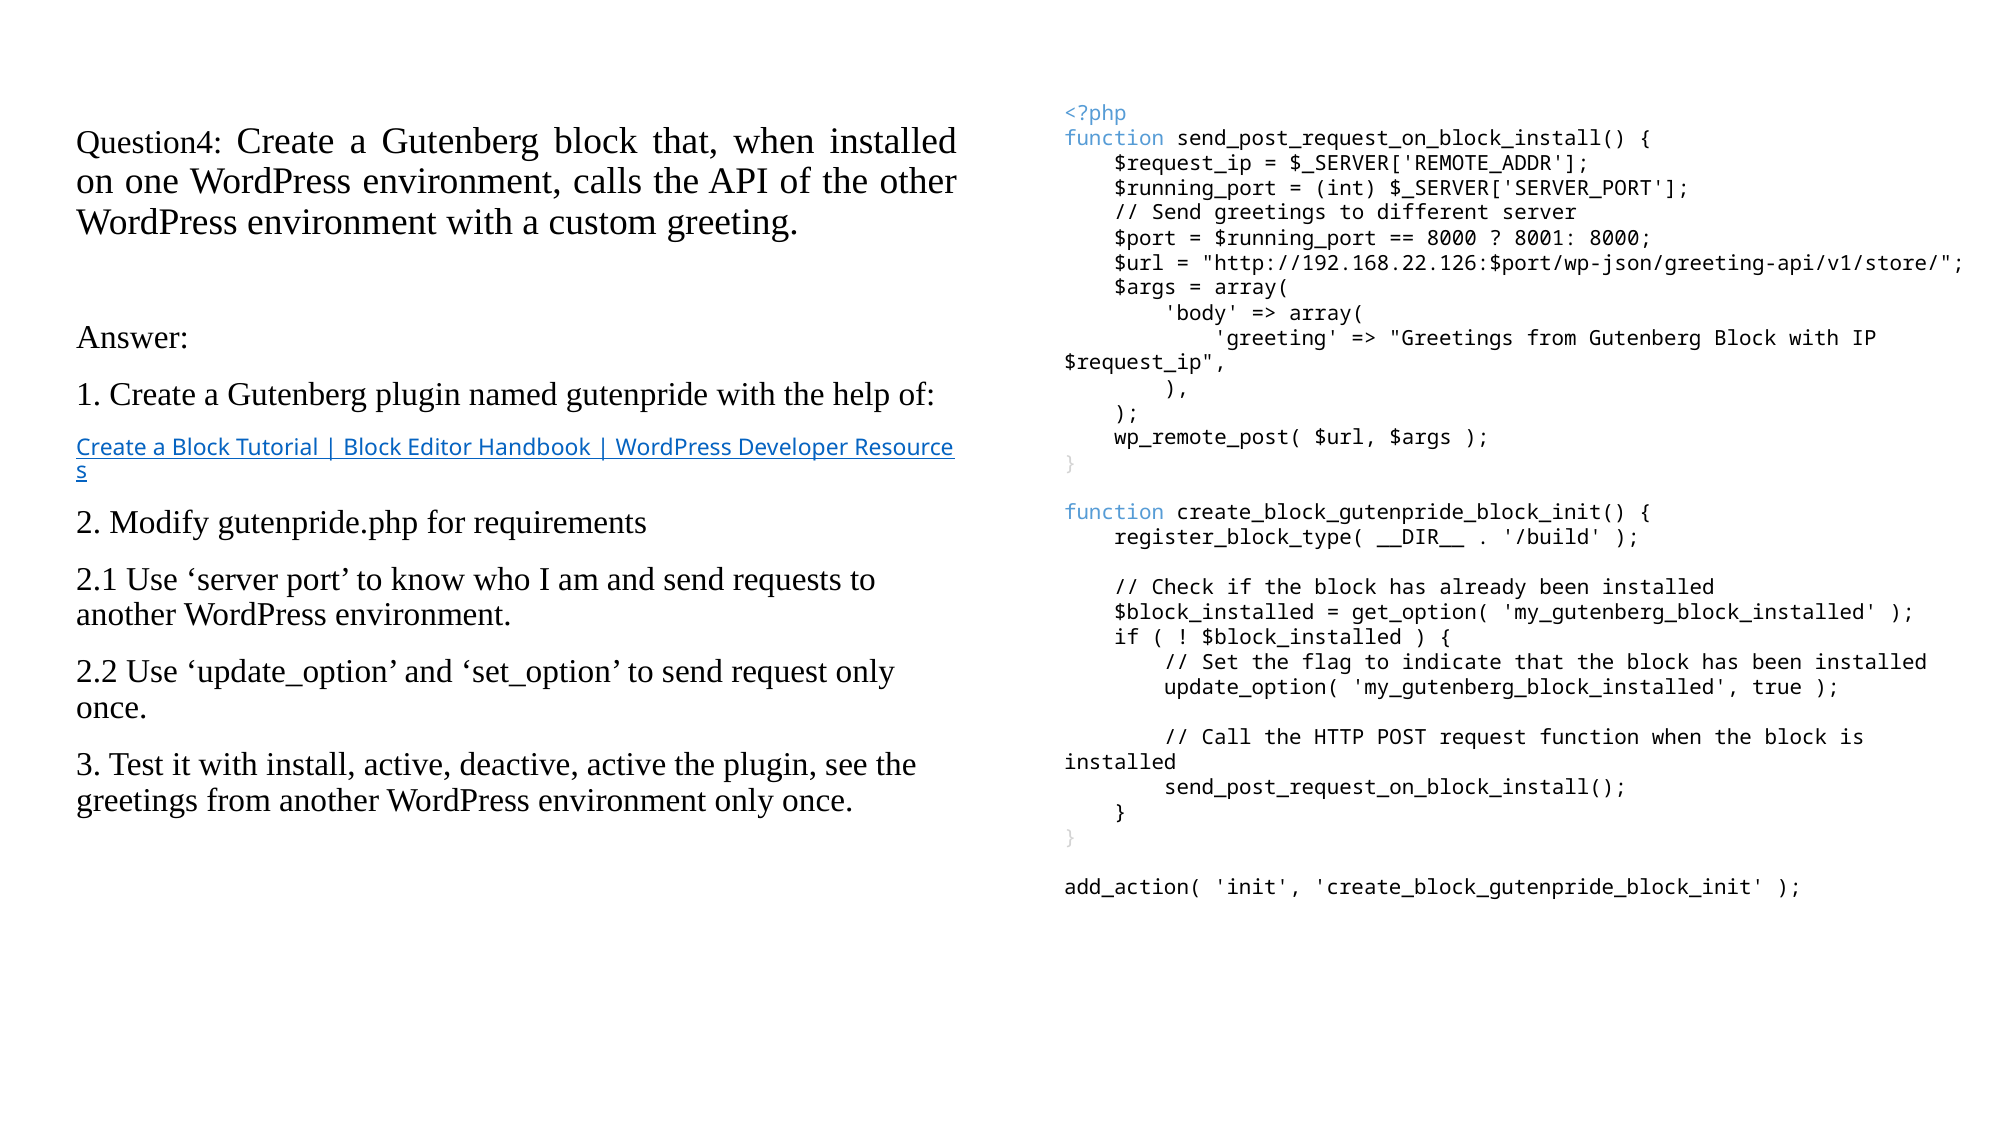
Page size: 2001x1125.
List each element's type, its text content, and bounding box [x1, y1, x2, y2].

list Question4: Create a Gutenberg block that, when installed on one WordPress environment, calls the API of the other WordPress environment with a custom greeting. Answer: 1. Create a Gutenberg plugin named gutenpride with the help of: Create a Block Tutorial | Block Editor Handbook | WordPress Developer Resources 2. Modify gutenpride.php for requirements 2.1 Use ‘server port’ to know who I am and send requests to another WordPress environment. 2.2 Use ‘update_option’ and ‘set_option’ to send request only once. 3. Test it with install, active, deactive, active the plugin, see the greetings from another WordPress environment only once. [61, 113, 973, 1014]
text_box <?php function send_post_request_on_block_install() { $request_ip = $_SERVER['REMOTE_ADDR']; $running_port = (int) $_SERVER['SERVER_PORT']; // Send greetings to different server $port = $running_port == 8000 ? 8001: 8000; $url = "http://192.168.22.126:$port/wp-json/greeting-api/v1/store/"; $args = array( 'body' => array( 'greeting' => "Greetings from Gutenberg Block with IP $request_ip", ), ); wp_remote_post( $url, $args ); } function create_block_gutenpride_block_init() { register_block_type( __DIR__ . '/build' ); // Check if the block has already been installed $block_installed = get_option( 'my_gutenberg_block_installed' ); if ( ! $block_installed ) { // Set the flag to indicate that the block has been installed update_option( 'my_gutenberg_block_installed', true ); // Call the HTTP POST request function when the block is installed send_post_request_on_block_install(); } } add_action( 'init', 'create_block_gutenpride_block_init' ); [1049, 91, 2000, 1006]
